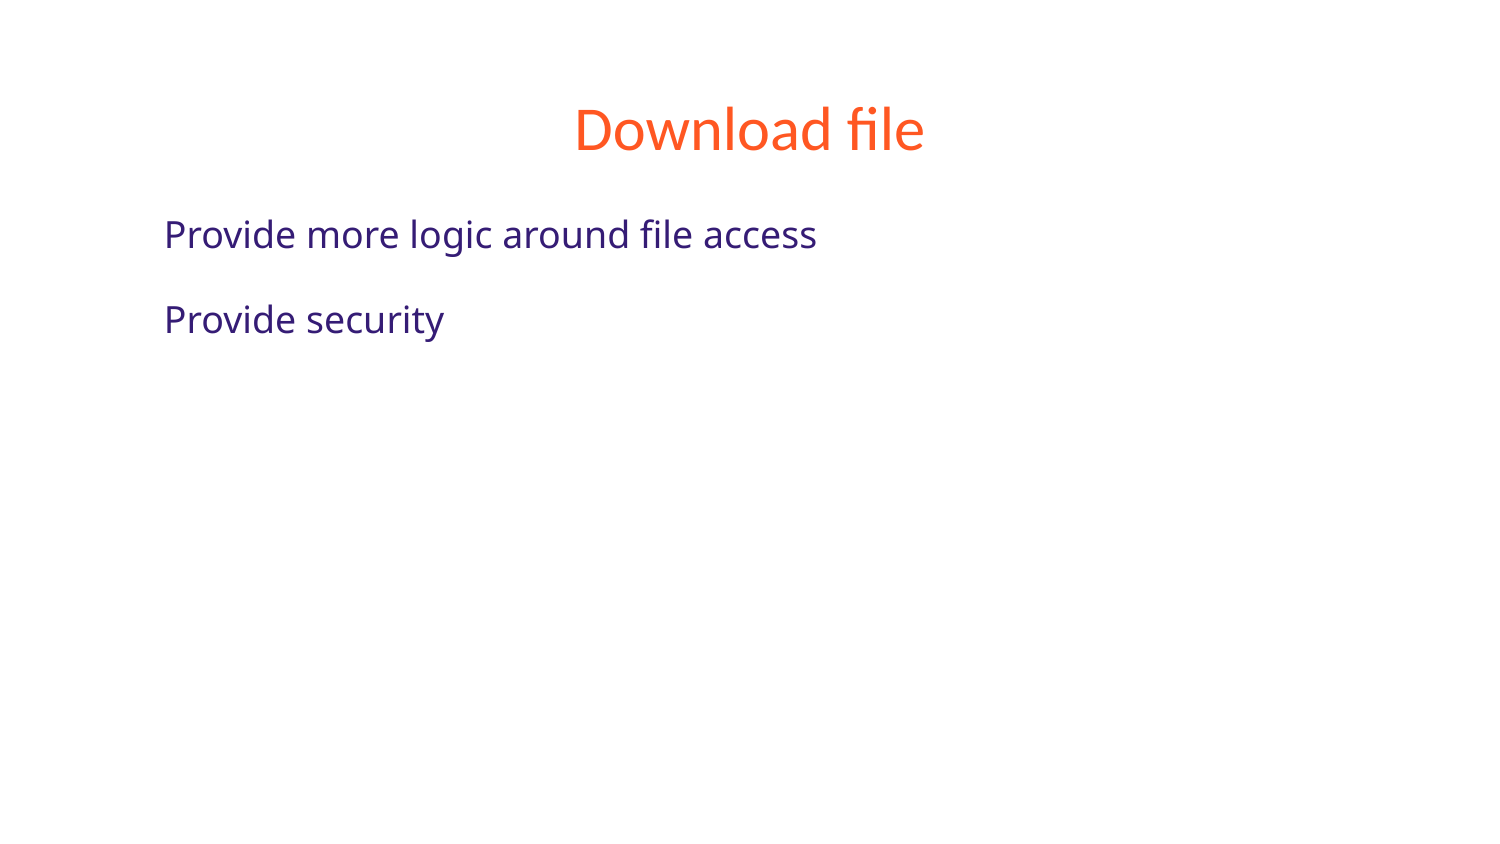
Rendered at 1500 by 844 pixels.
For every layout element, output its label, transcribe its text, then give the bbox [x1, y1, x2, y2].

title Download file [51, 72, 1449, 167]
list Provide more logic around file access Provide security [148, 189, 1350, 750]
